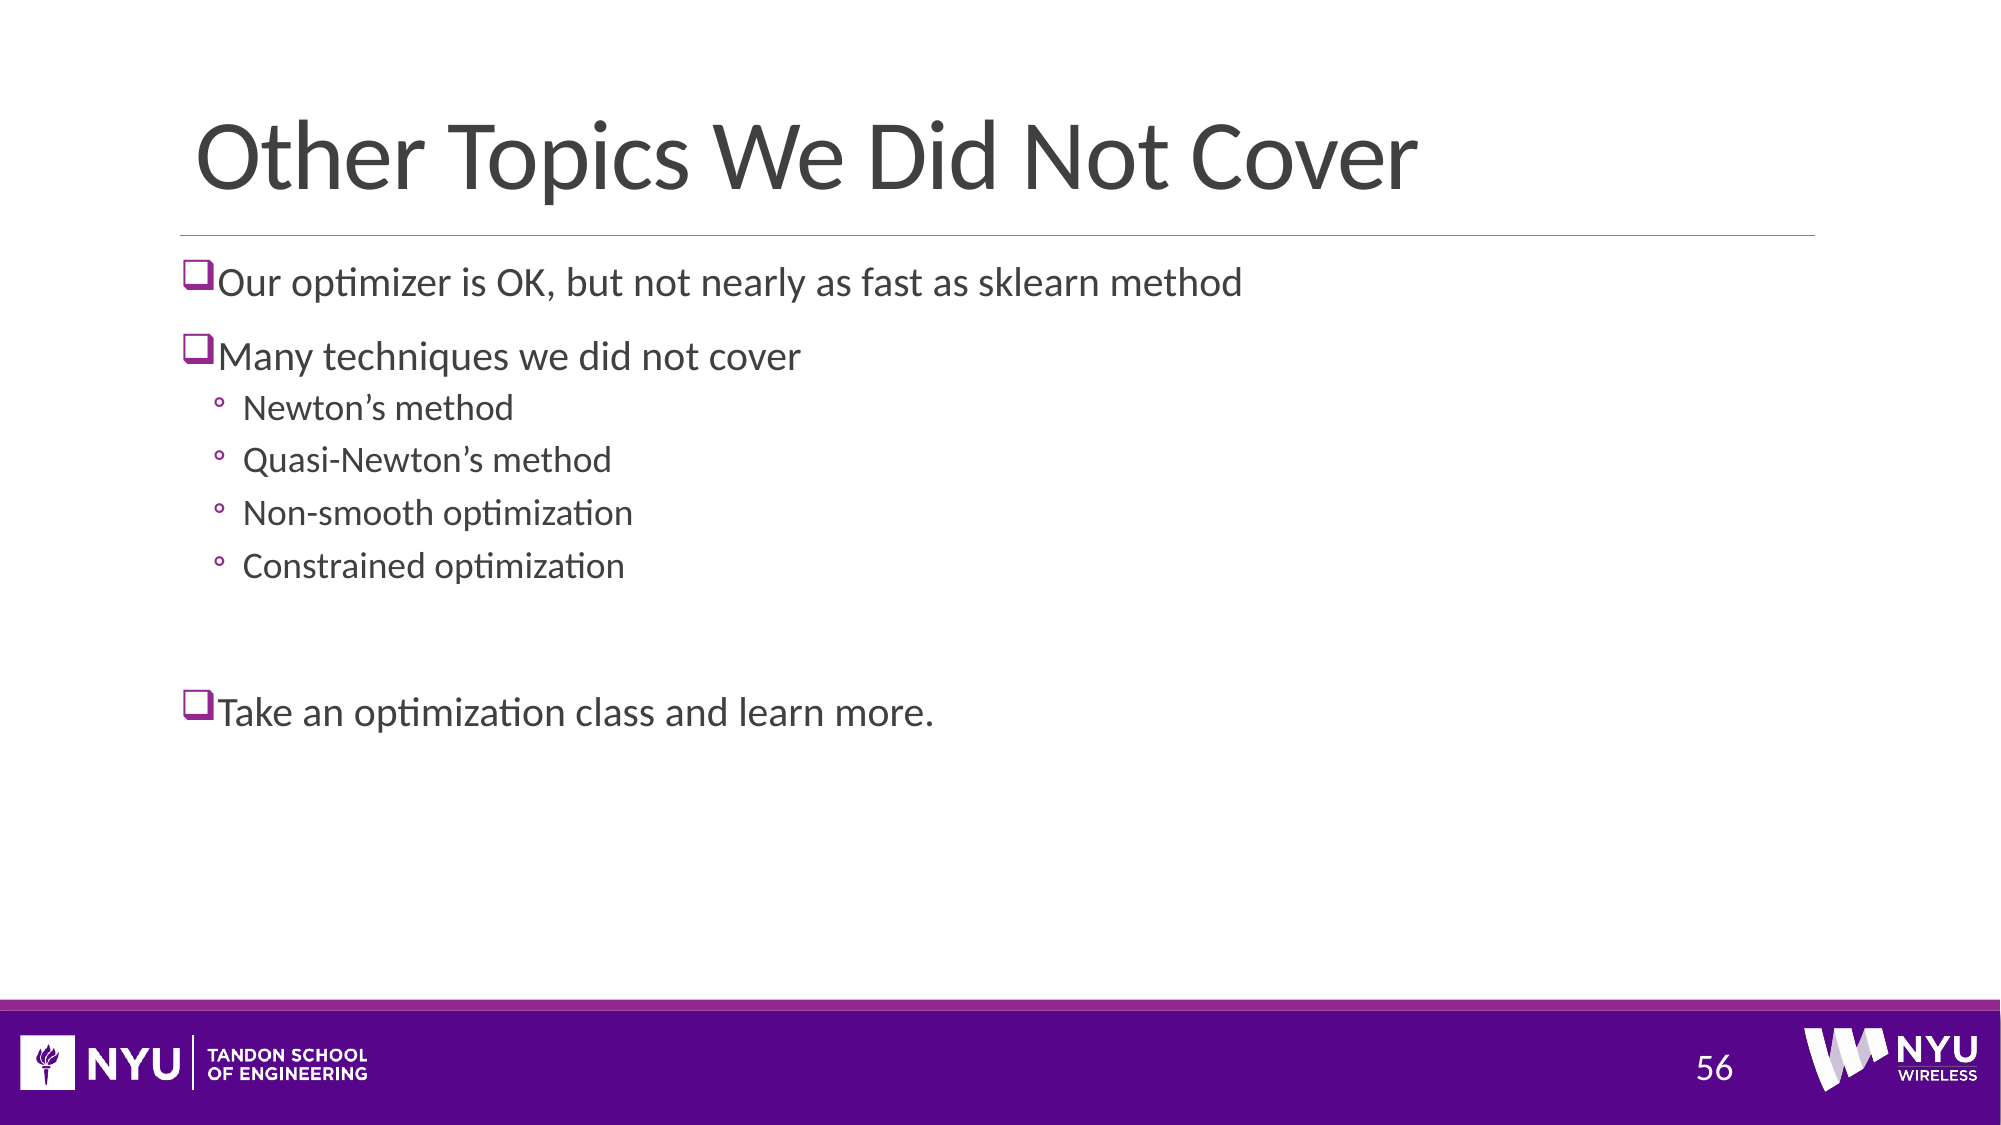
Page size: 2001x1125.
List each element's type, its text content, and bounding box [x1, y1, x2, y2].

slide_number 56 [1533, 1035, 1749, 1096]
title Other Topics We Did Not Cover [180, 47, 1830, 218]
list Our optimizer is OK, but not nearly as fast as sklearn method Many techniques we did not cover Newton’s method Quasi-Newton’s method Non-smooth optimization Constrained optimization Take an optimization class and learn more. [180, 252, 1830, 963]
